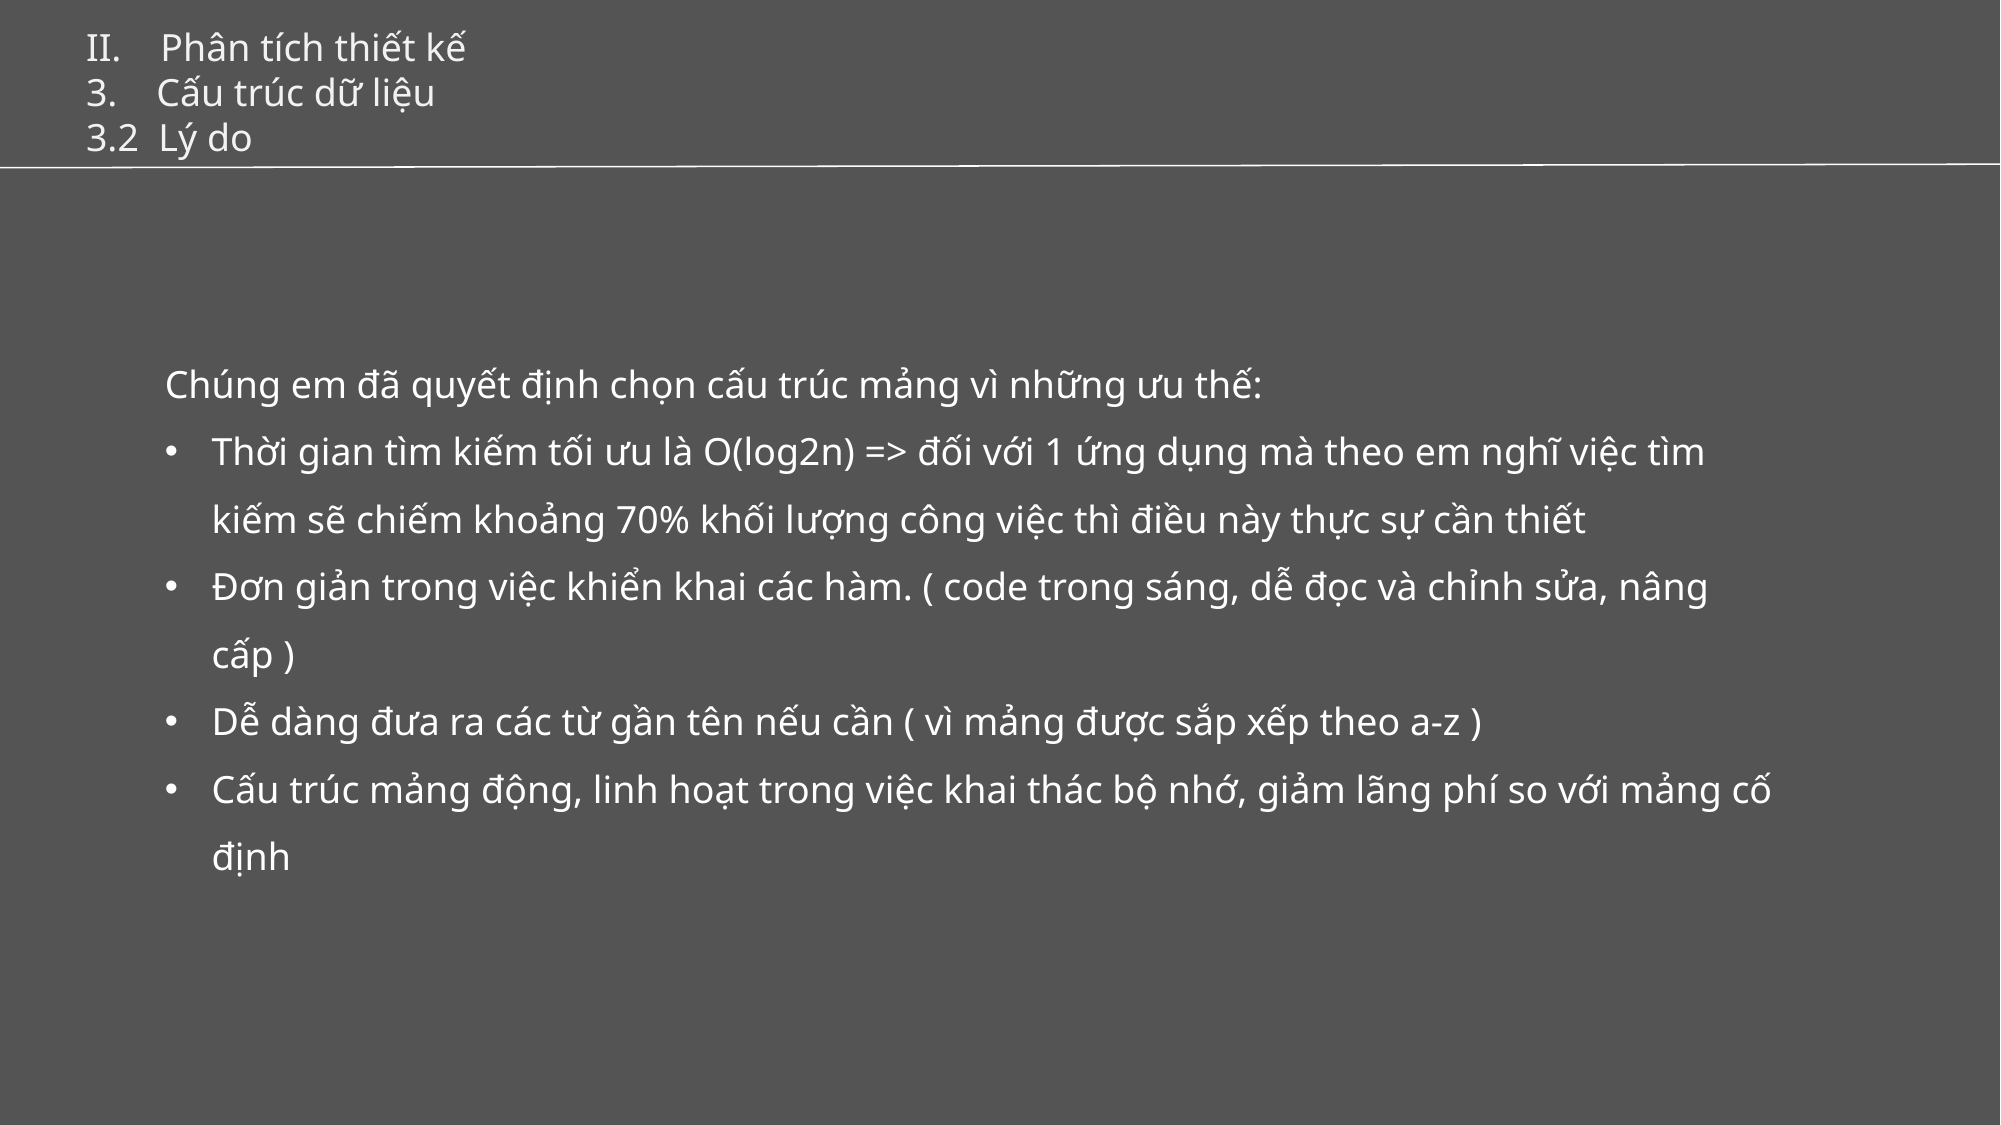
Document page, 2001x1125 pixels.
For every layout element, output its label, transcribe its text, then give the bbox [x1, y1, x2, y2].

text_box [0, 163, 2000, 168]
text_box Chúng em đã quyết định chọn cấu trúc mảng vì những ưu thế: Thời gian tìm kiếm tối ưu là O(log2n) => đối với 1 ứng dụng mà theo em nghĩ việc tìm kiếm sẽ chiếm khoảng 70% khối lượng công việc thì điều này thực sự cần thiết Đơn giản trong việc khiển khai các hàm. ( code trong sáng, dễ đọc và chỉnh sửa, nâng cấp ) Dễ dàng đưa ra các từ gần tên nếu cần ( vì mảng được sắp xếp theo a-z ) Cấu trúc mảng động, linh hoạt trong việc khai thác bộ nhớ, giảm lãng phí so với mảng cố định [150, 330, 1794, 886]
text_box II. Phân tích thiết kế 3. Cấu trúc dữ liệu 3.2 Lý do [71, 16, 1648, 163]
